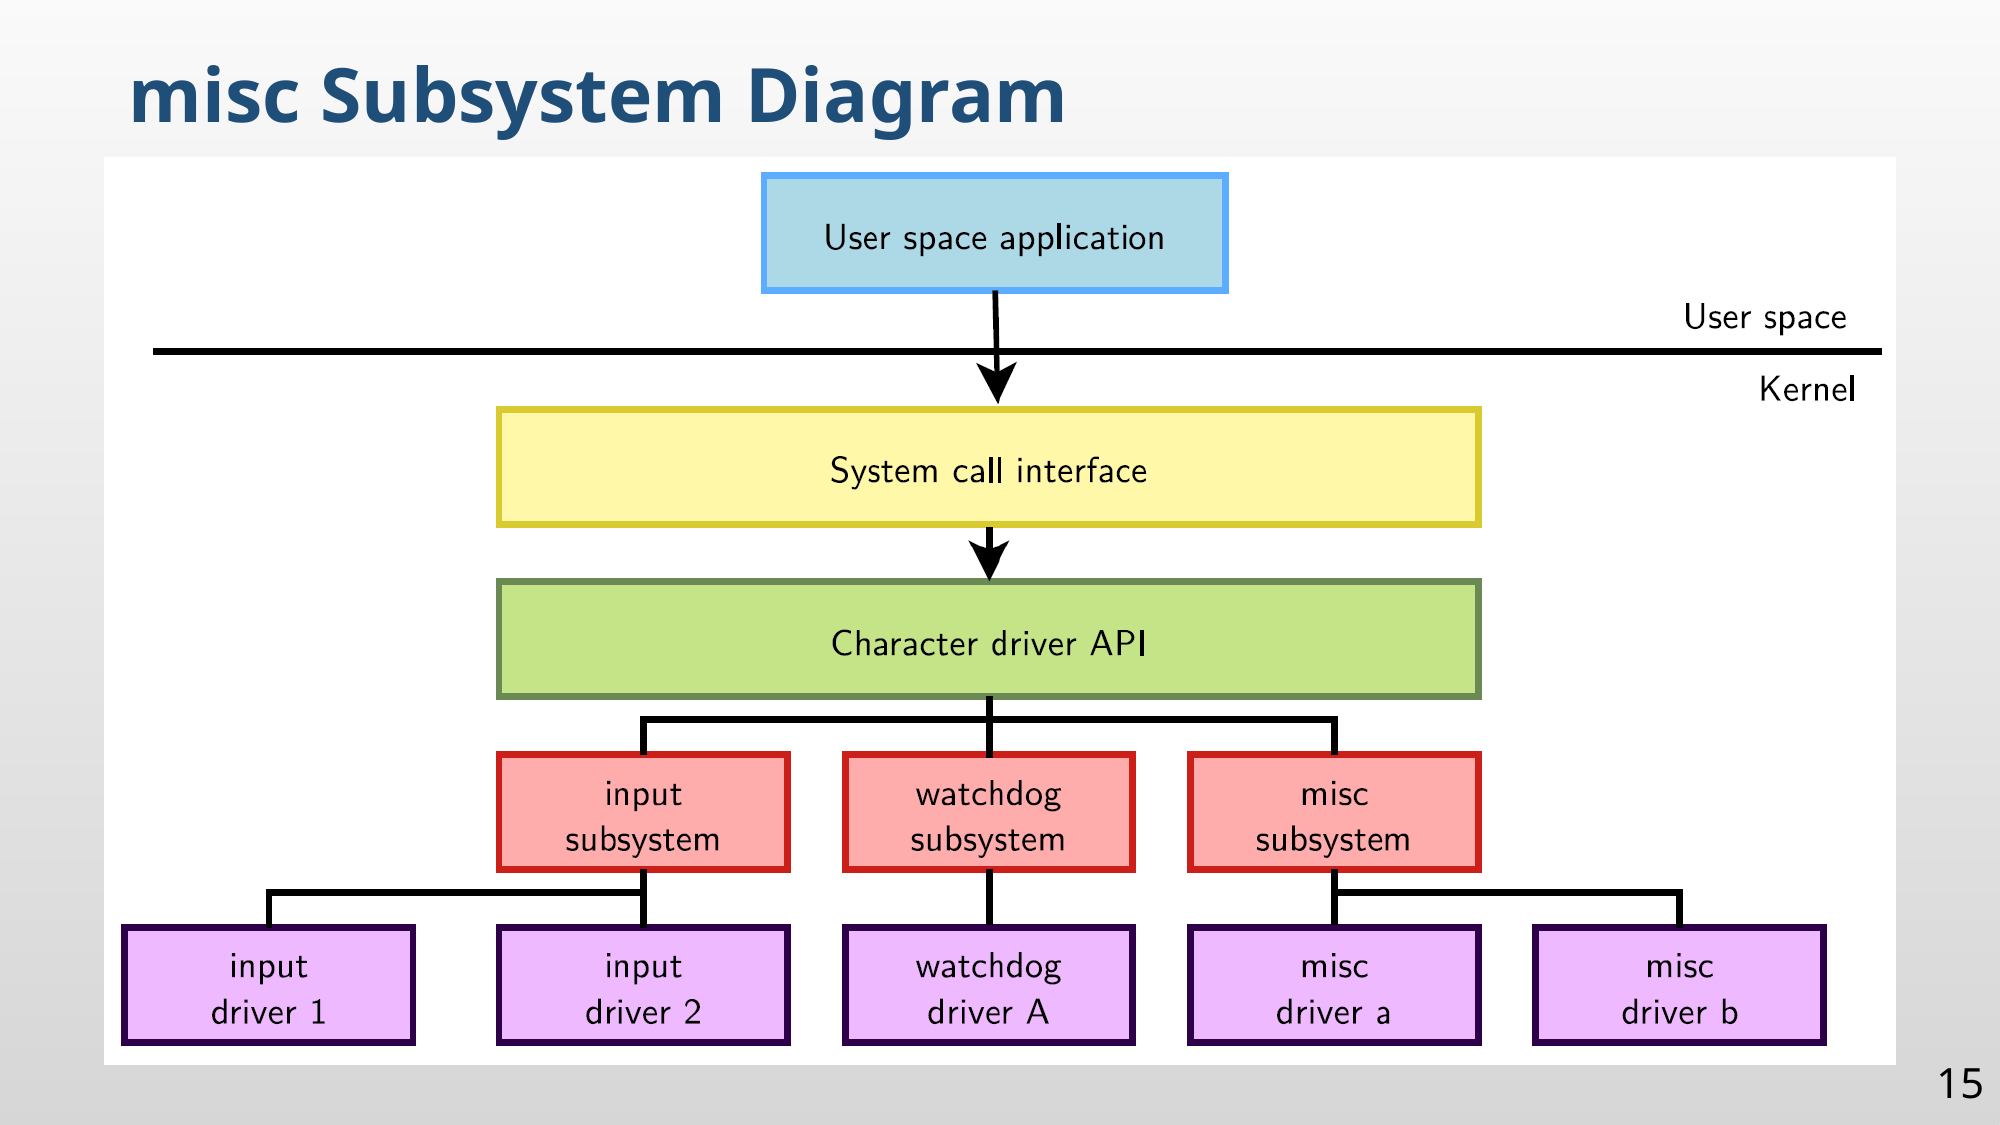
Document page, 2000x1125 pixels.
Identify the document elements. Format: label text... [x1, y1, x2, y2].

picture [104, 157, 1896, 1065]
text_box 15 [1811, 1070, 2000, 1101]
text_box misc Subsystem Diagram [113, 30, 1886, 147]
